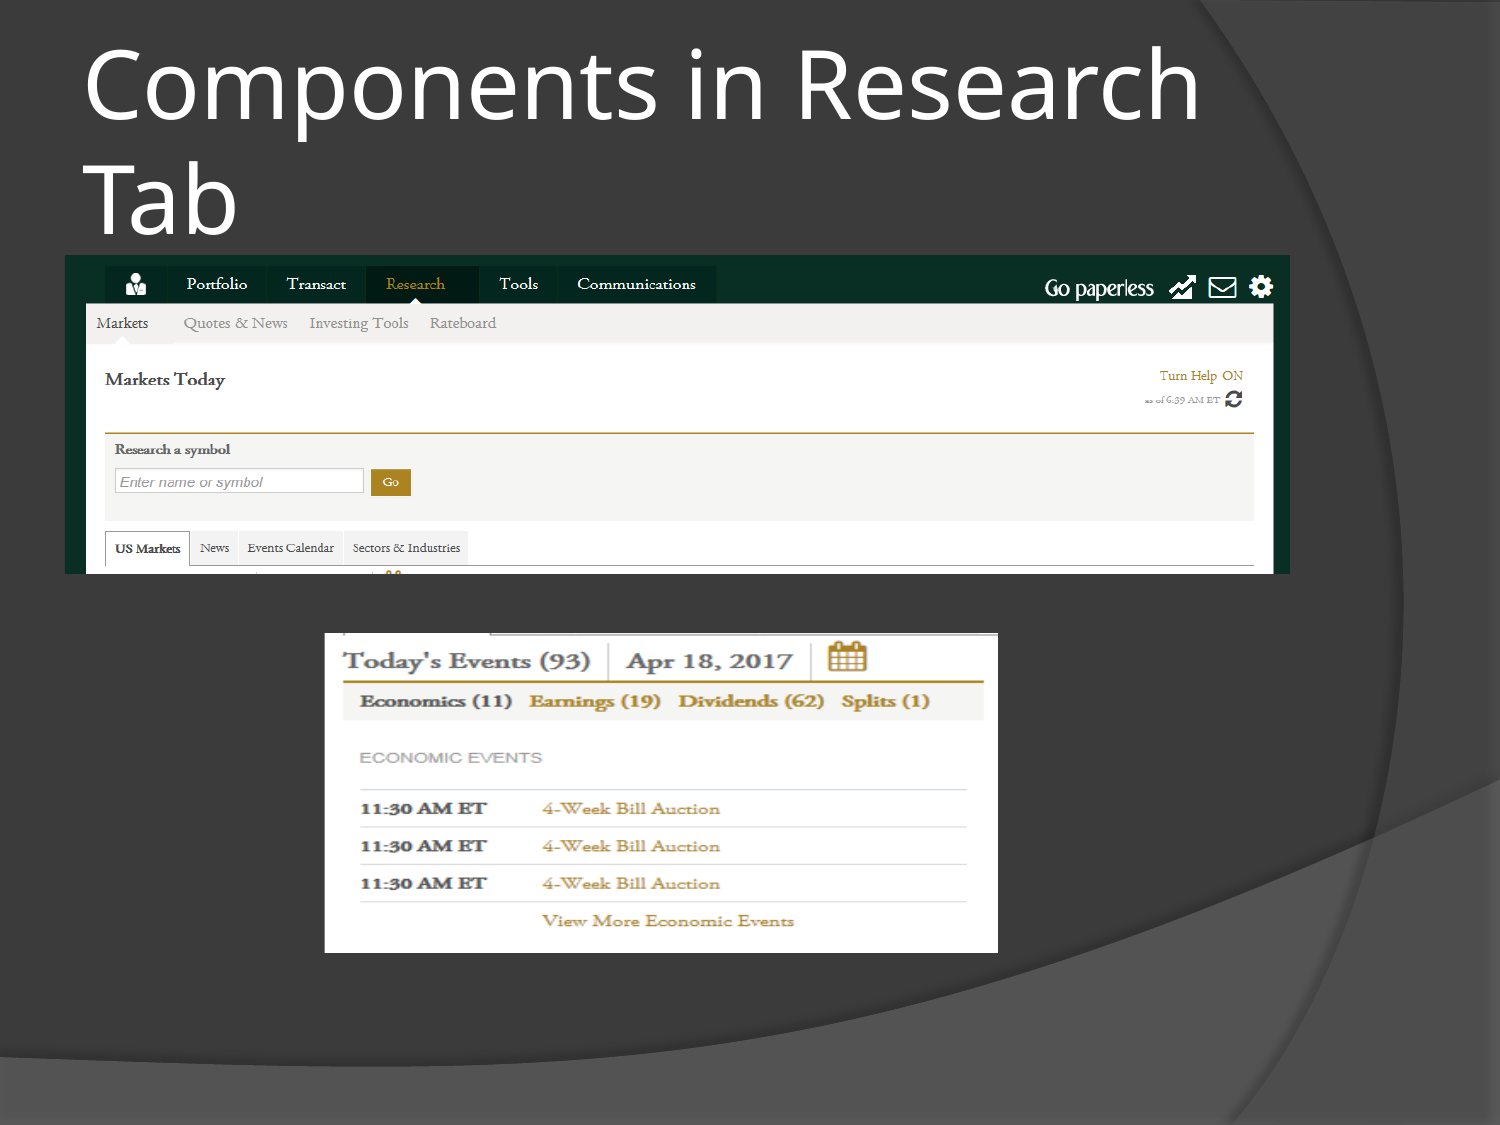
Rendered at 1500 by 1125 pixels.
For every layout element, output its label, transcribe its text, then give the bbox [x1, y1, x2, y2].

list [64, 255, 1291, 575]
picture [324, 633, 999, 954]
title Components in Research Tab [75, 45, 1300, 233]
